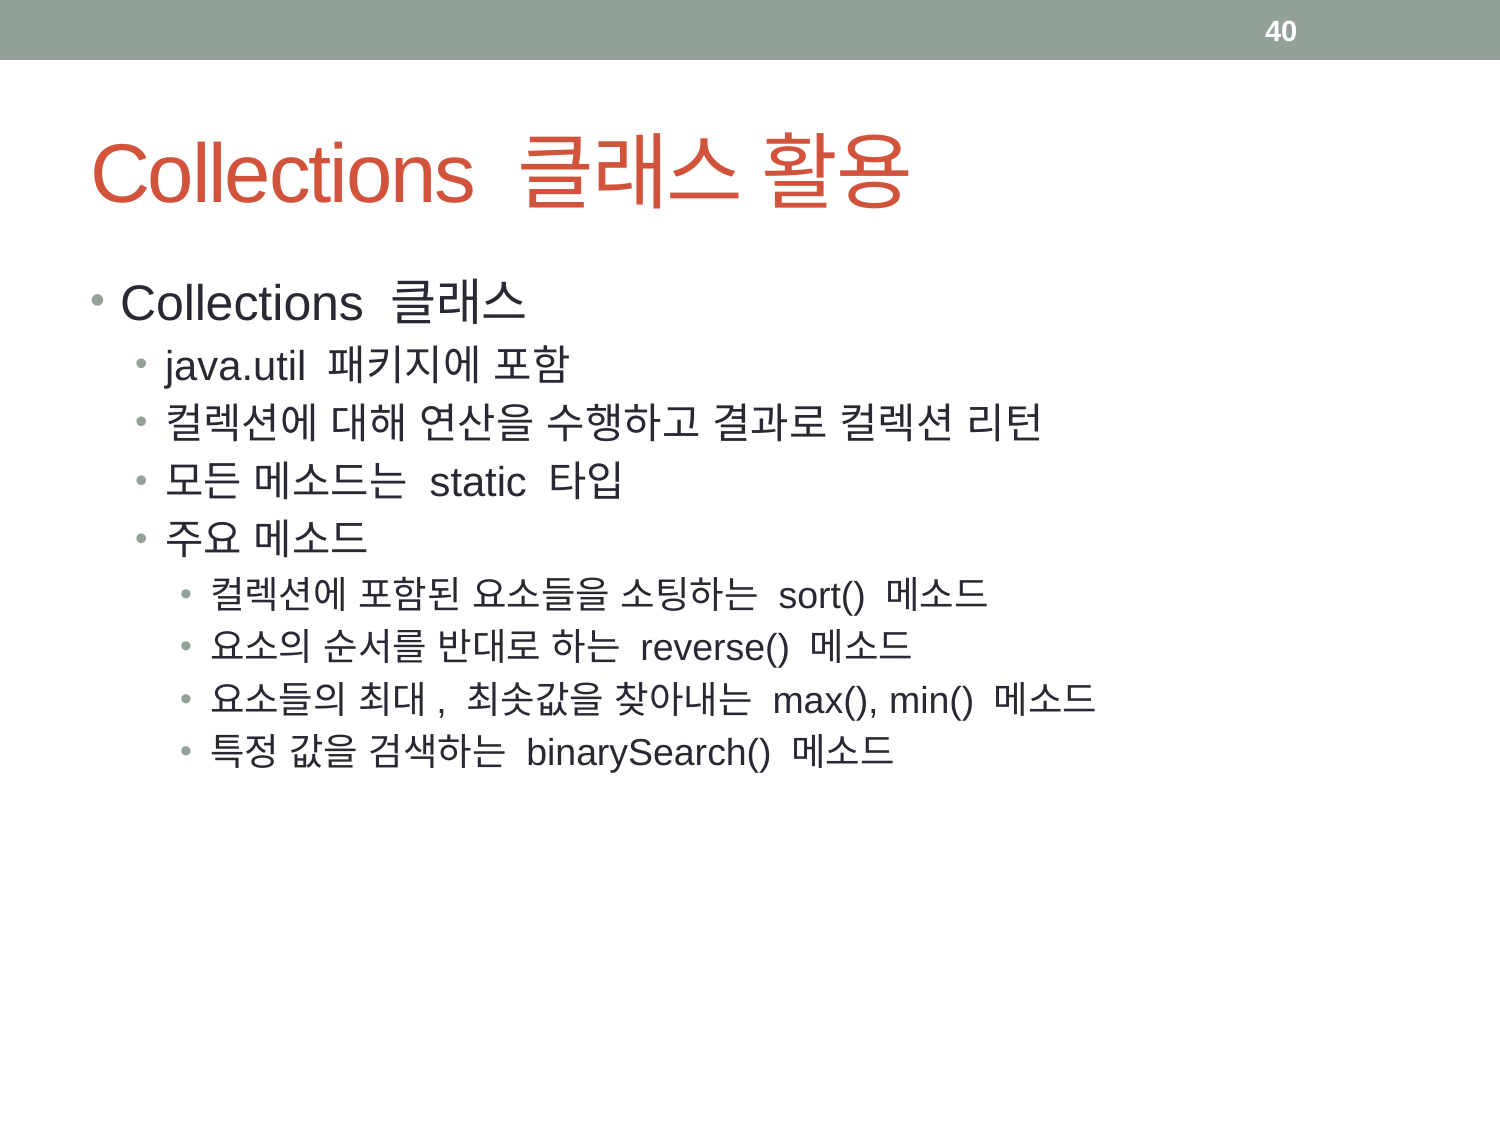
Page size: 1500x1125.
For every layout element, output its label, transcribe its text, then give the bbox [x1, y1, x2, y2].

slide_number 40 [1250, 3, 1425, 57]
list Collections 클래스 java.util 패키지에 포함 컬렉션에 대해 연산을 수행하고 결과로 컬렉션 리턴 모든 메소드는 static 타입 주요 메소드 컬렉션에 포함된 요소들을 소팅하는 sort() 메소드 요소의 순서를 반대로 하는 reverse() 메소드 요소들의 최대, 최솟값을 찾아내는 max(), min() 메소드 특정 값을 검색하는 binarySearch() 메소드 [75, 262, 1425, 1063]
title Collections 클래스 활용 [75, 87, 1425, 250]
